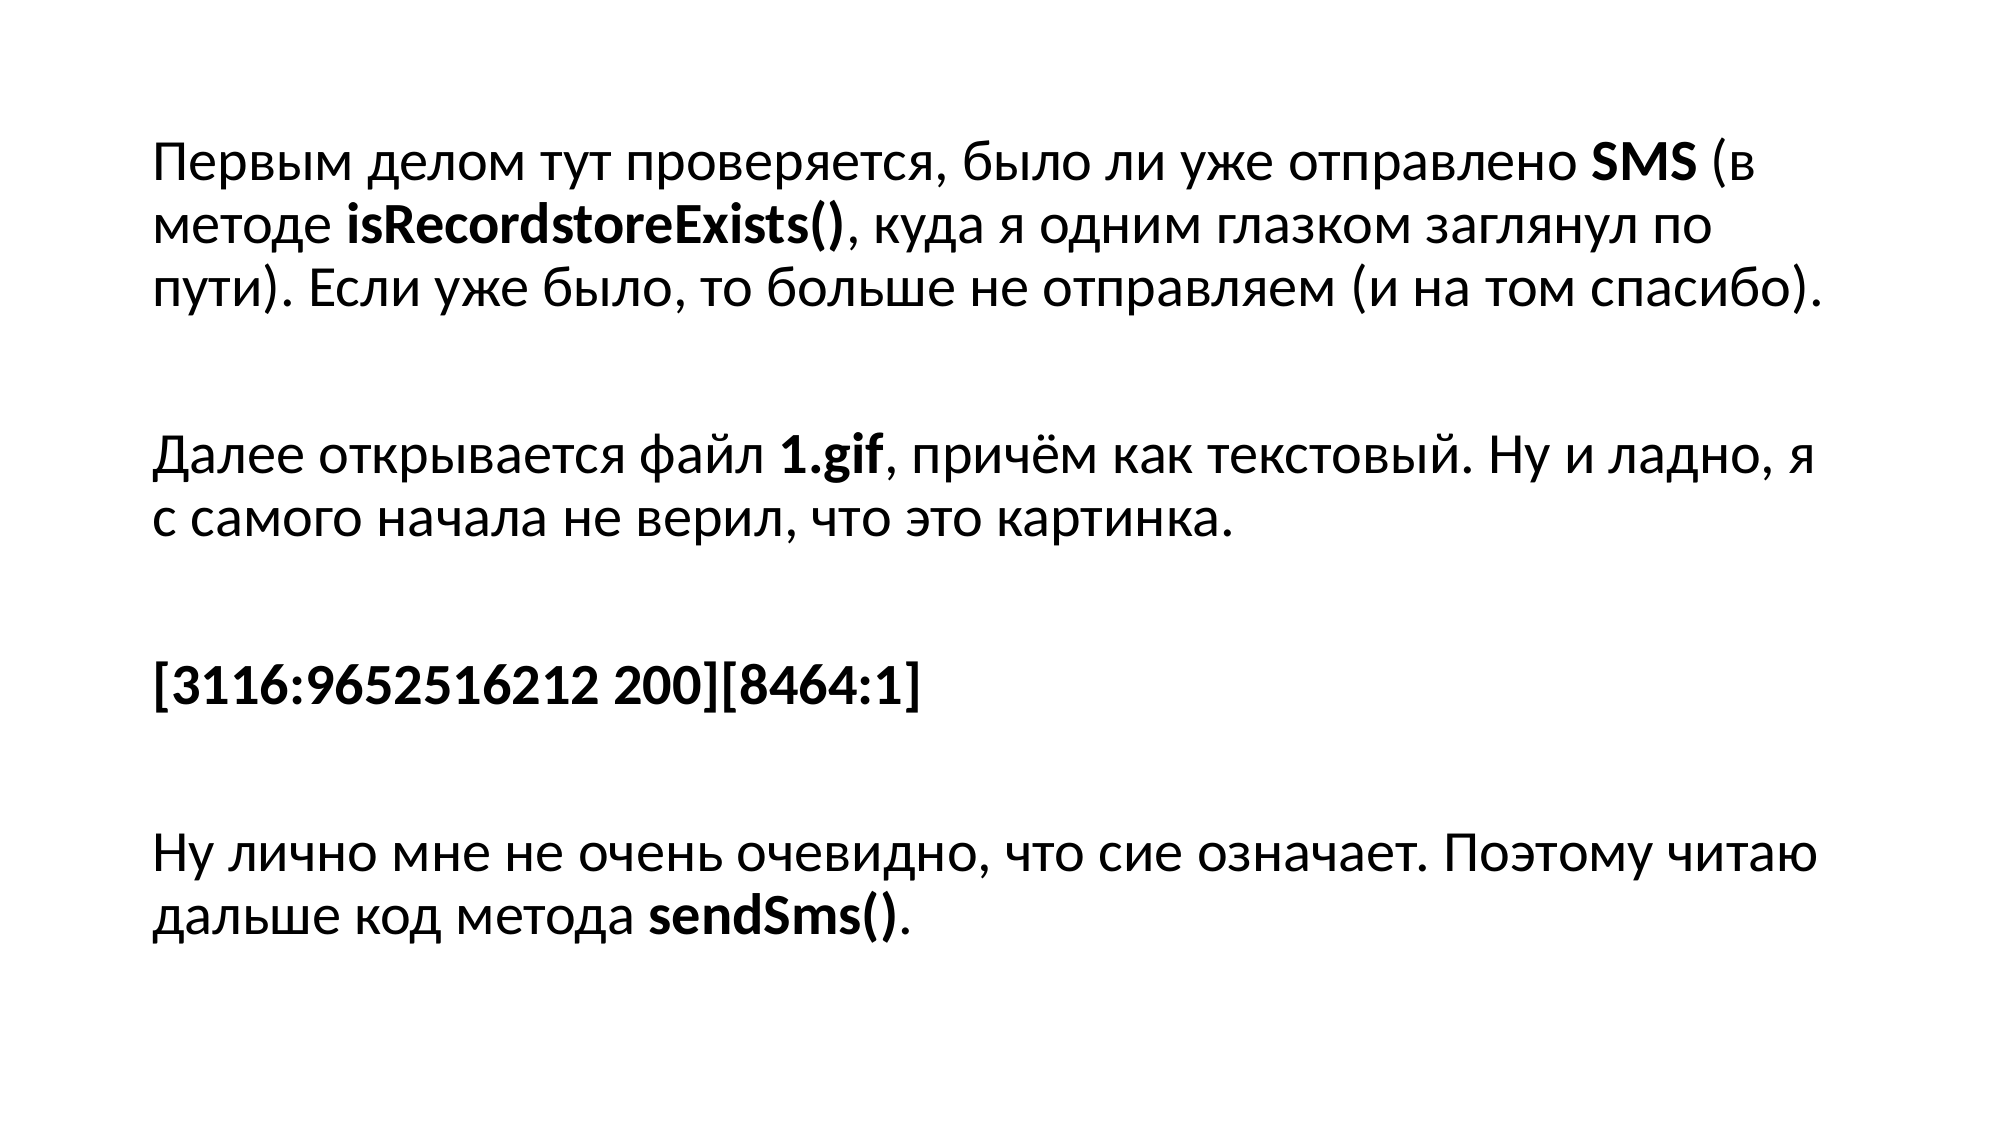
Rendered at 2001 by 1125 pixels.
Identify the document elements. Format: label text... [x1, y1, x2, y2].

list Первым делом тут проверяется, было ли уже отправлено SMS (в методе isRecordstoreExists(), куда я одним глазком заглянул по пути). Если уже было, то больше не отправляем (и на том спасибо). Далее открывается файл 1.gif, причём как текстовый. Ну и ладно, я с самого начала не верил, что это картинка. [3116:9652516212 200][8464:1] Ну лично мне не очень очевидно, что сие означает. Поэтому читаю дальше код метода sendSms(). [137, 122, 1863, 1014]
